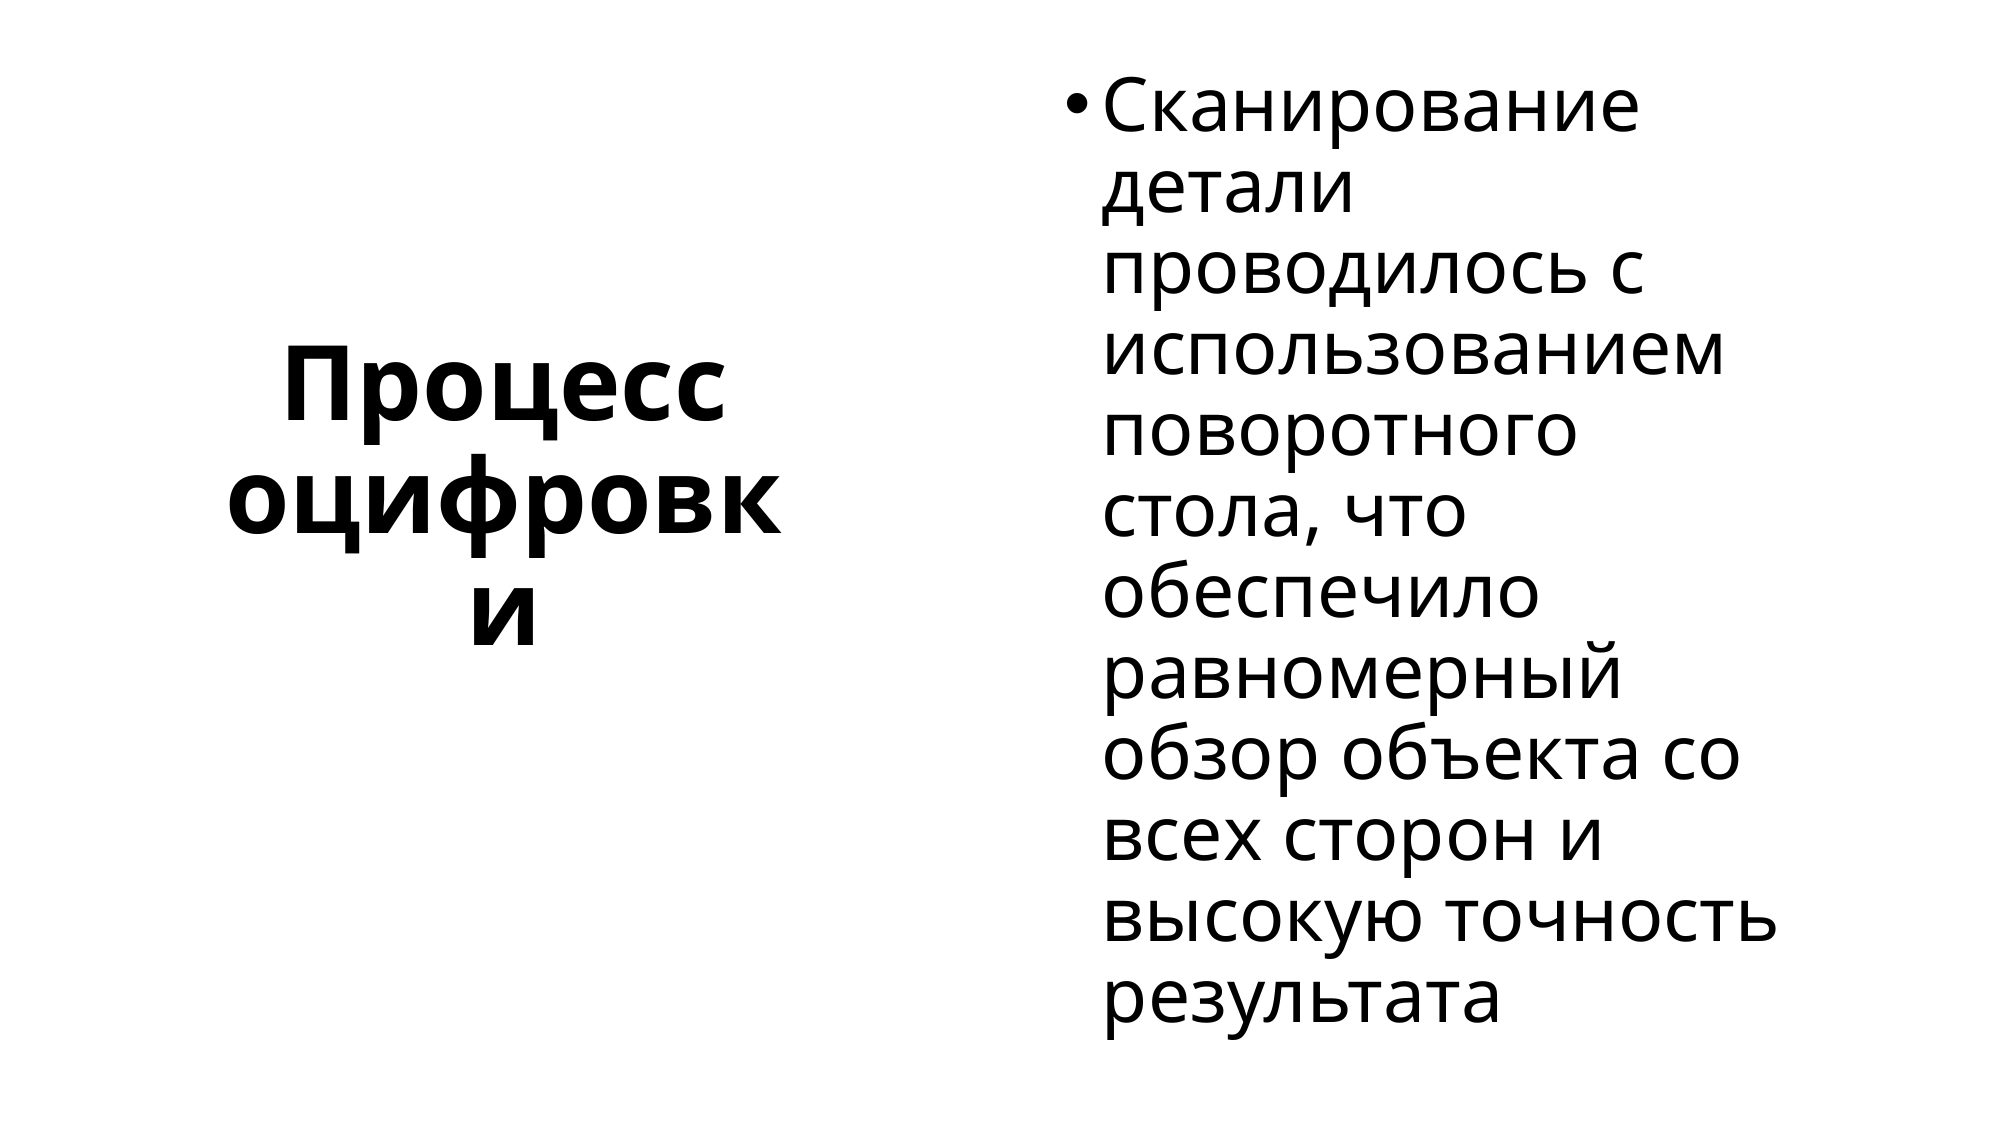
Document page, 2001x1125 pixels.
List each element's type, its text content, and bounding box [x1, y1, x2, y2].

list Сканирование детали проводилось с использованием поворотного стола, что обеспечило равномерный обзор объекта со всех сторон и высокую точность результата [1049, 62, 1819, 1043]
title Процесс оцифровки [204, 211, 804, 913]
